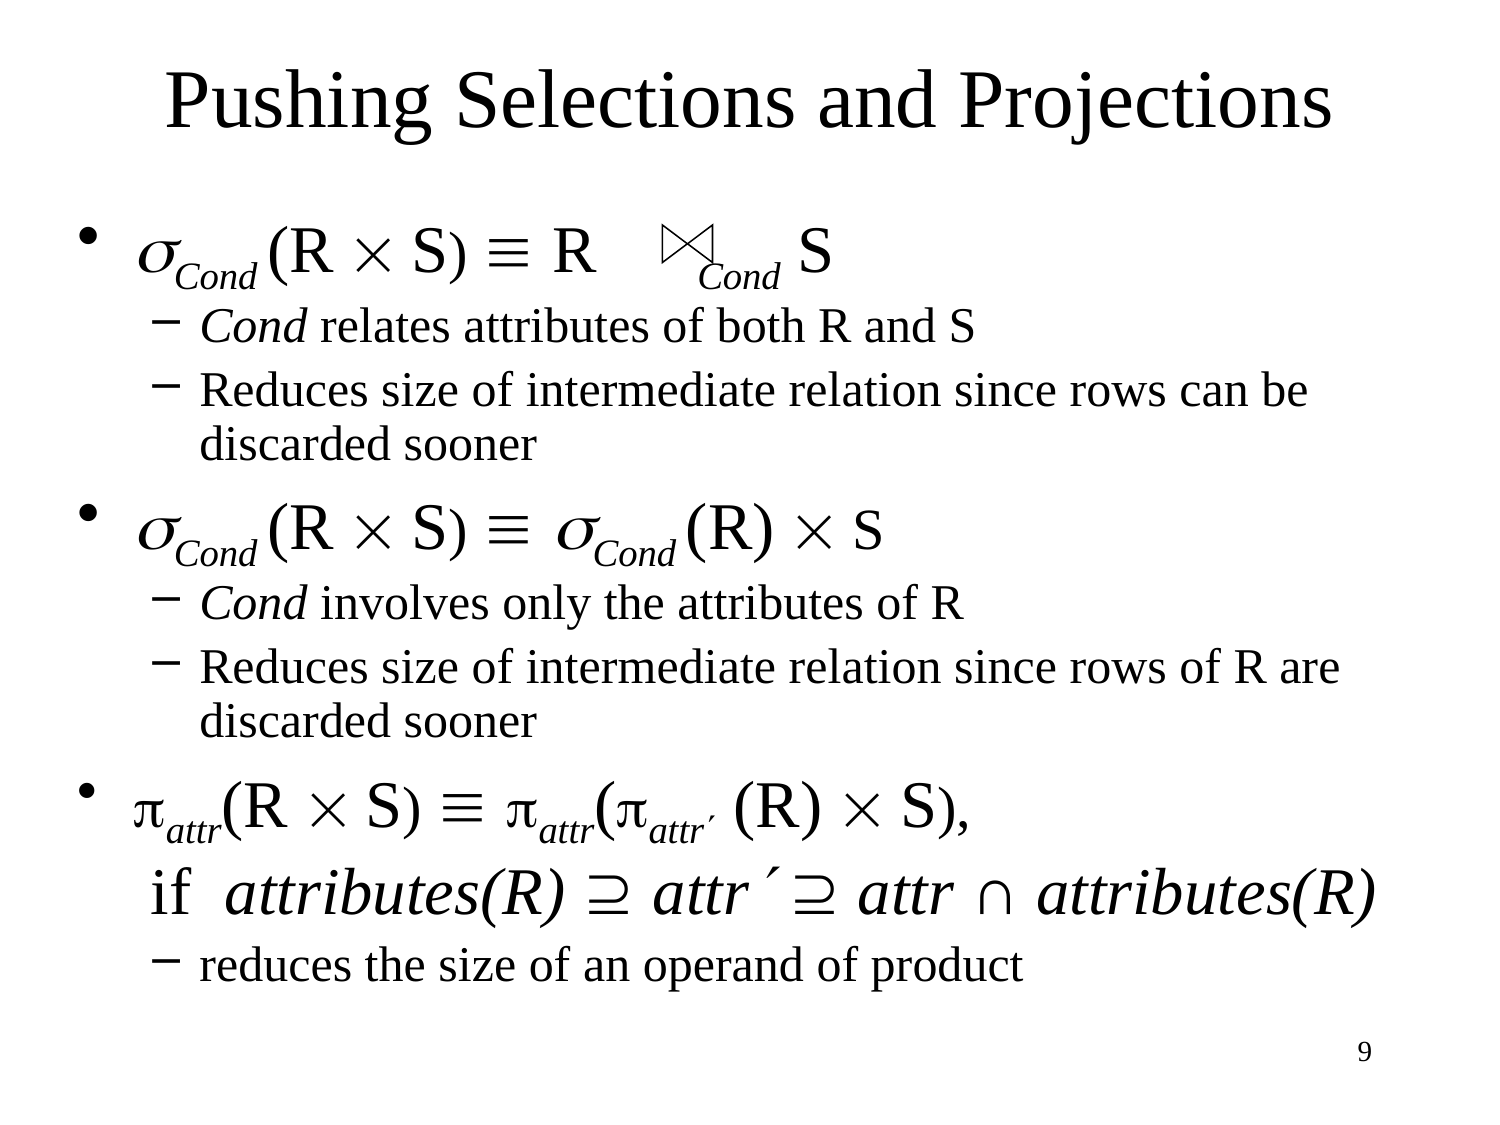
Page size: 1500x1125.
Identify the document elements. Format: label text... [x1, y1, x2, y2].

list Cond (R  S)  R Cond S Cond relates attributes of both R and S Reduces size of intermediate relation since rows can be discarded sooner Cond (R  S)  Cond (R)  S Cond involves only the attributes of R Reduces size of intermediate relation since rows of R are discarded sooner attr(R  S)  attr(attr (R)  S), if attributes(R)  attr  attr ∩ attributes(R) reduces the size of an operand of product [62, 199, 1438, 1051]
slide_number 9 [1074, 1051, 1388, 1101]
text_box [662, 224, 713, 263]
title Pushing Selections and Projections [112, 24, 1388, 163]
